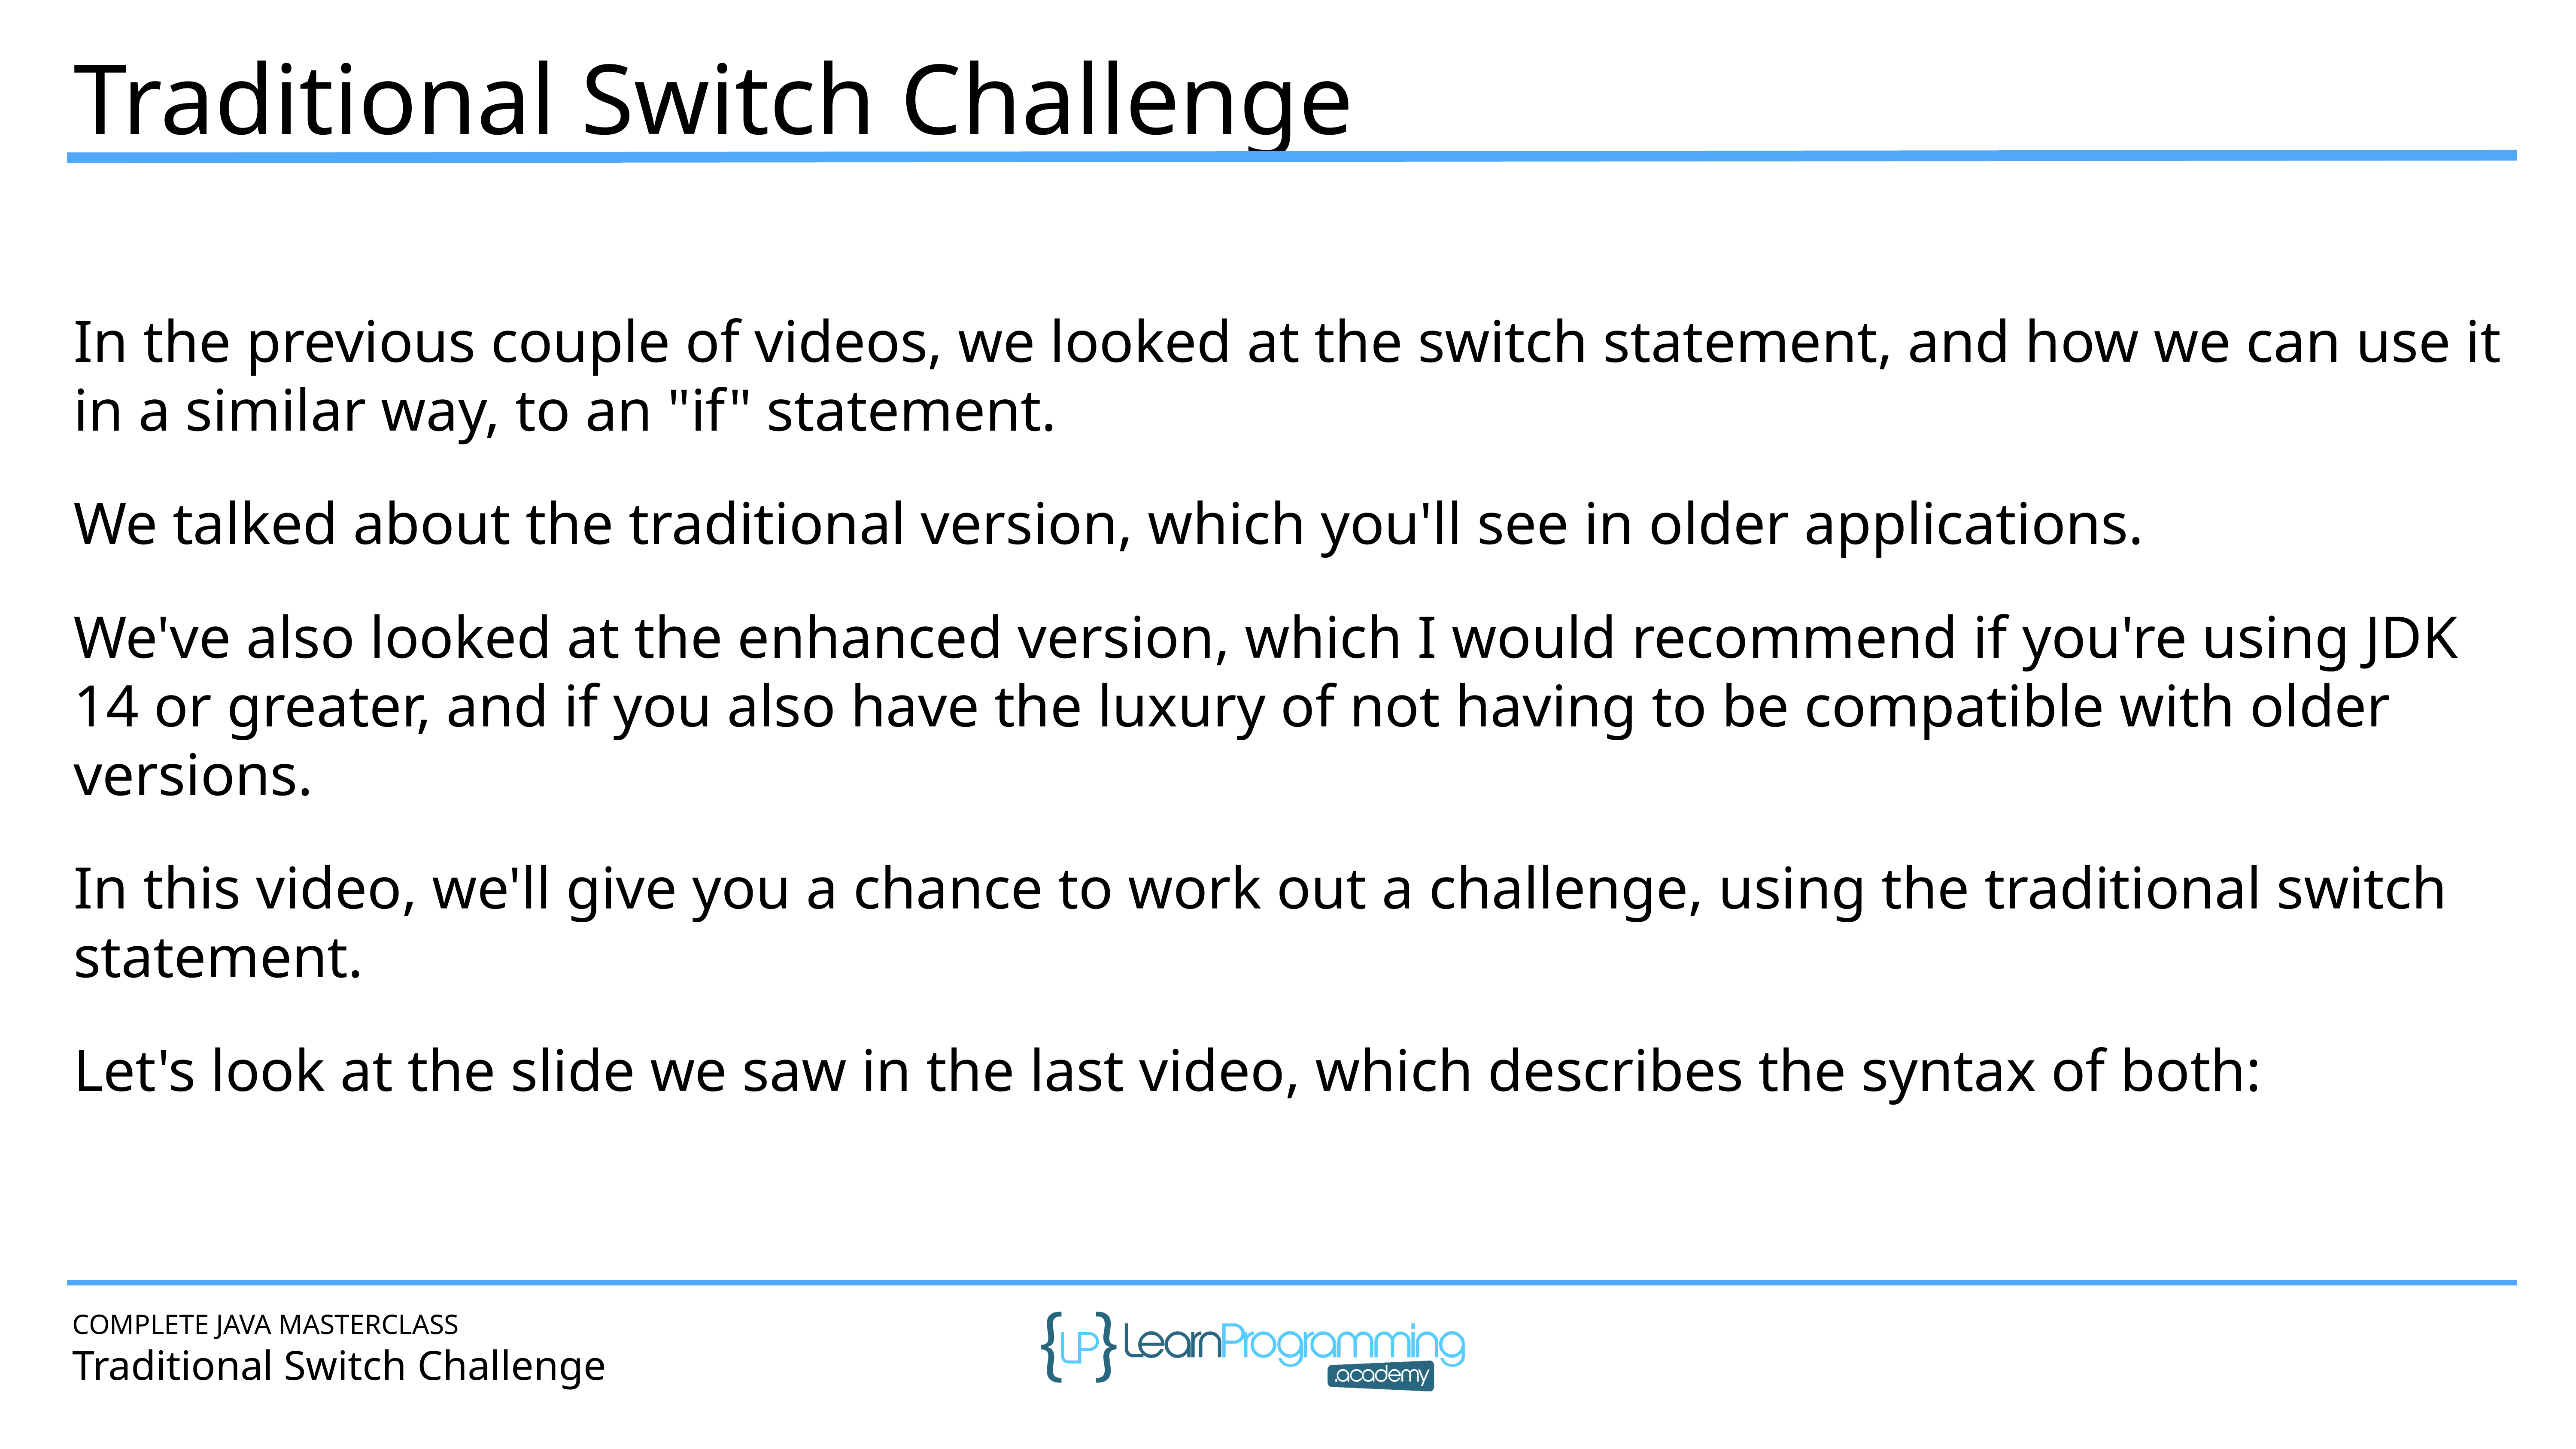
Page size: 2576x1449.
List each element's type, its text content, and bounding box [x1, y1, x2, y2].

text_box Traditional Switch Challenge [68, 32, 1360, 159]
picture [1032, 1302, 1477, 1400]
text_box In the previous couple of videos, we looked at the switch statement, and how we can use it in a similar way, to an "if" statement. We talked about the traditional version, which you'll see in older applications. We've also looked at the enhanced version, which I would recommend if you're using JDK 14 or greater, and if you also have the luxury of not having to be compatible with older versions. In this video, we'll give you a chance to work out a challenge, using the traditional switch statement. Let's look at the slide we saw in the last video, which describes the syntax of both: [67, 301, 2517, 1139]
text_box COMPLETE JAVA MASTERCLASS Traditional Switch Challenge [67, 1302, 1030, 1394]
